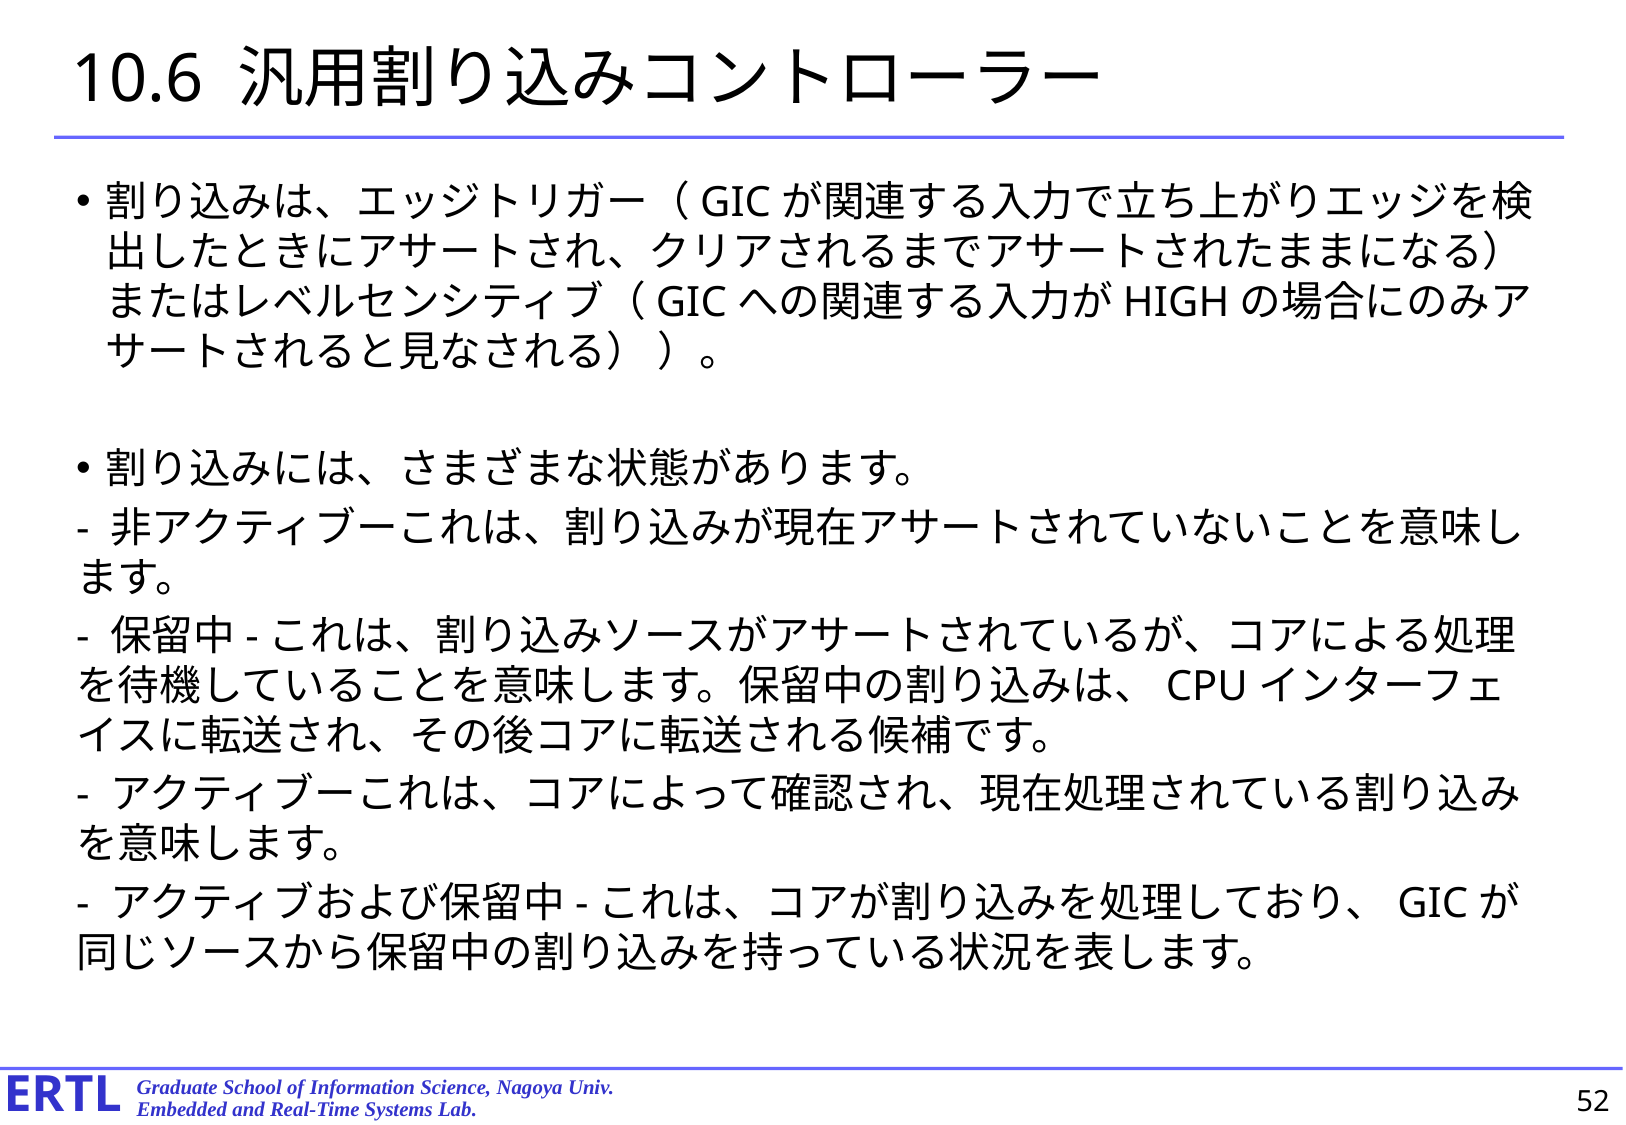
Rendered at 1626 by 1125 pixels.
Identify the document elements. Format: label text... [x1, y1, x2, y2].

slide_number 52 [1286, 1074, 1625, 1125]
title 10.6 汎用割り込みコントローラー [56, 37, 1504, 113]
list 割り込みは、エッジトリガー（GICが関連する入力で立ち上がりエッジを検出したときにアサートされ、クリアされるまでアサートされたままになる）またはレベルセンシティブ（GICへの関連する入力がHIGHの場合にのみアサートされると見なされる） ）。 割り込みには、さまざまな状態があります。 - 非アクティブーこれは、割り込みが現在アサートされていないことを意味します。 - 保留中-これは、割り込みソースがアサートされているが、コアによる処理を待機していることを意味します。保留中の割り込みは、CPUインターフェイスに転送され、その後コアに転送される候補です。 - アクティブーこれは、コアによって確認され、現在処理されている割り込みを意味します。 - アクティブおよび保留中-これは、コアが割り込みを処理しており、GICが同じソースから保留中の割り込みを持っている状況を表します。 [60, 167, 1560, 1039]
